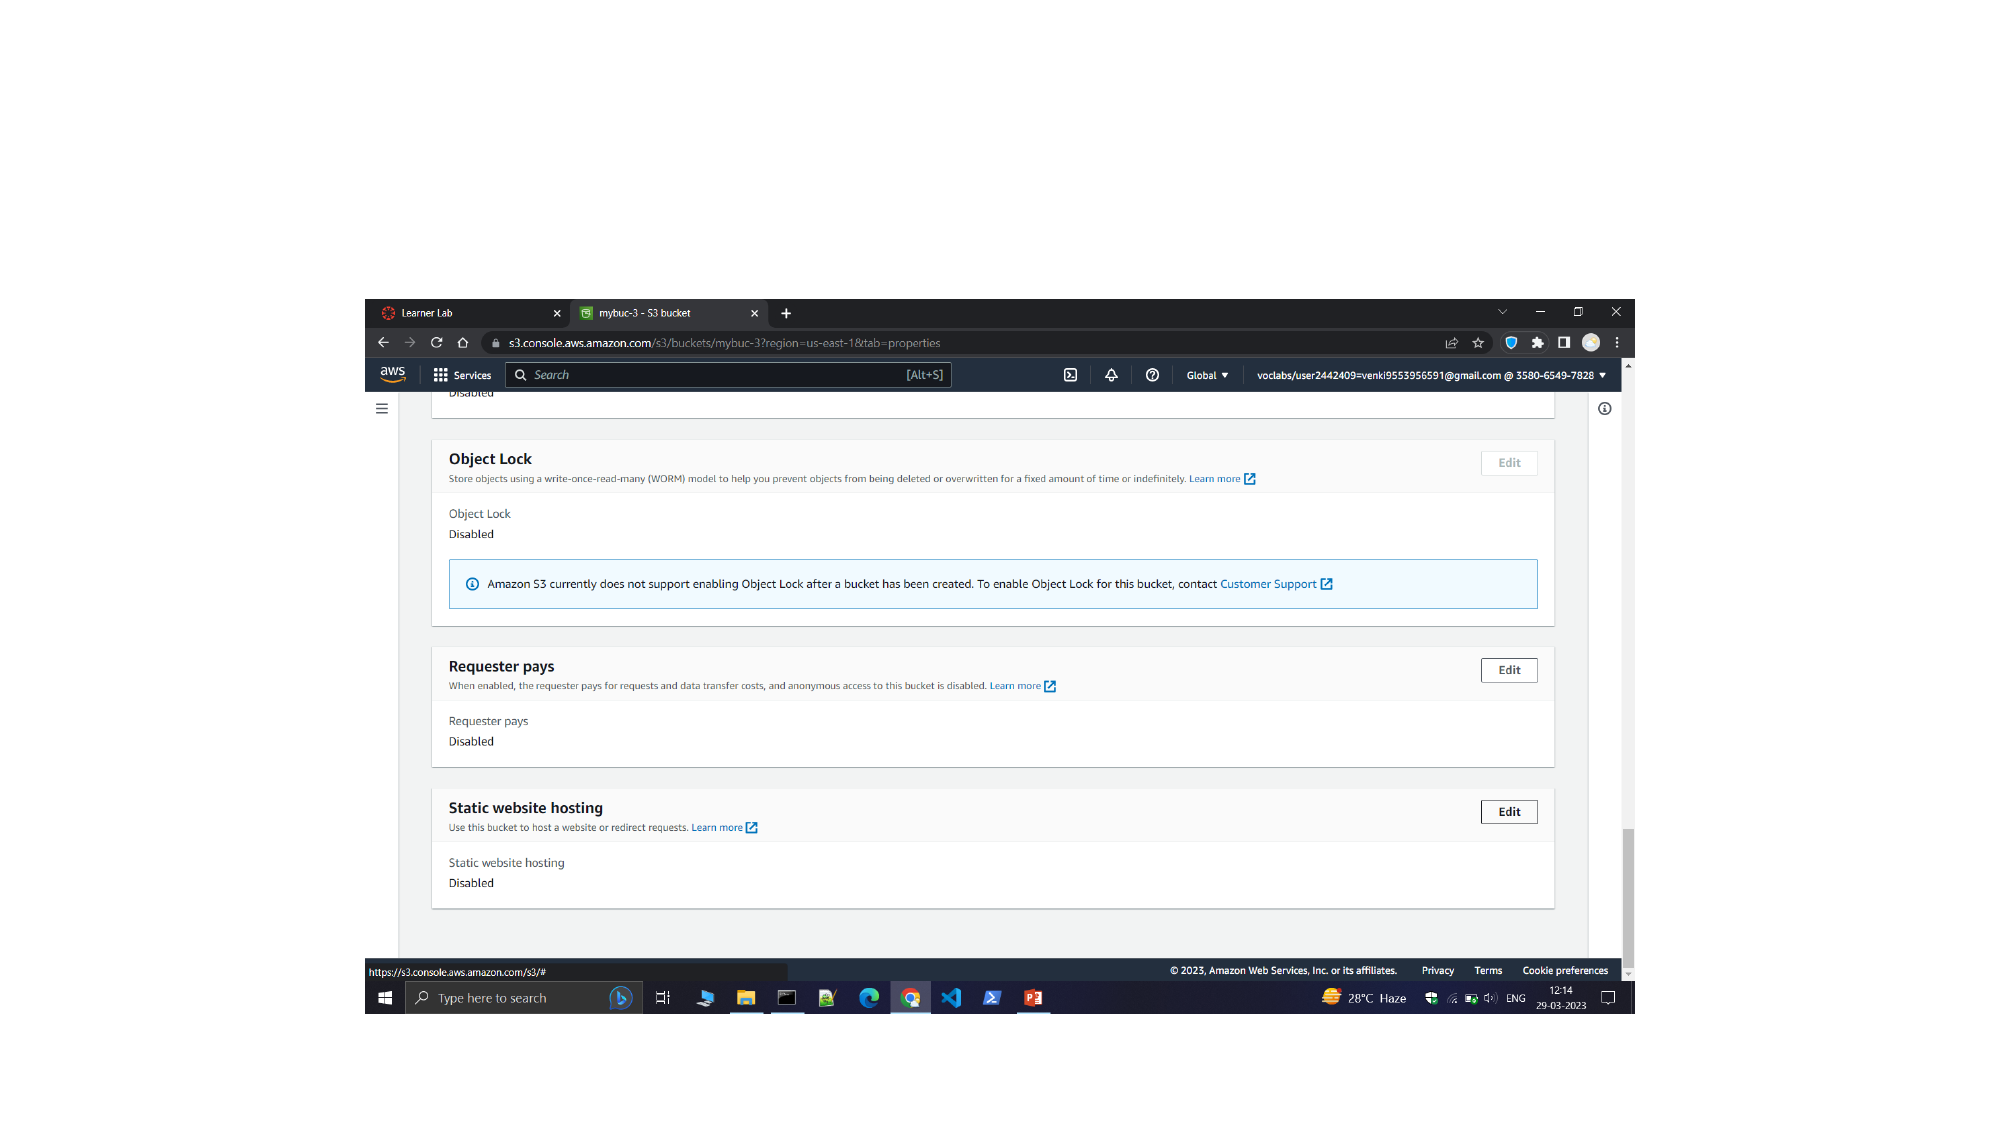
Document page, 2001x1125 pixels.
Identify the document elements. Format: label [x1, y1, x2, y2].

list [365, 299, 1635, 1014]
